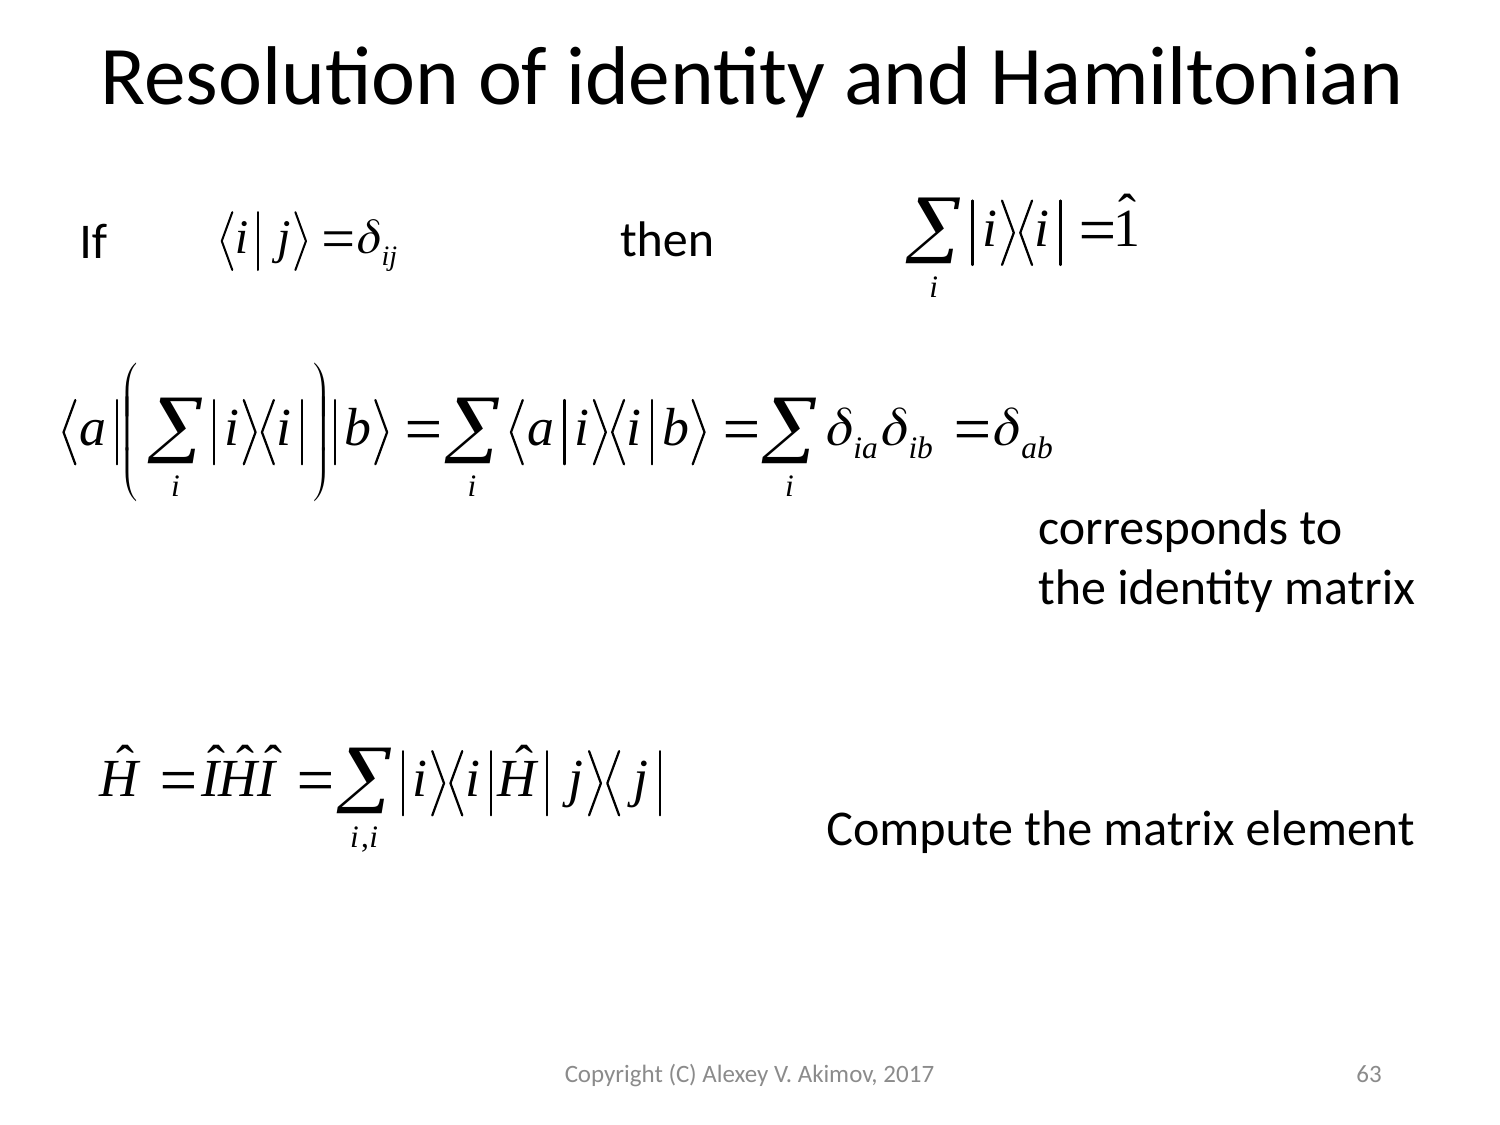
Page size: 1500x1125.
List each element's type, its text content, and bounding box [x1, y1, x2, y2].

slide_number 63 [1059, 1042, 1397, 1103]
text_box Compute the matrix element [811, 787, 1430, 863]
text_box then [605, 199, 741, 275]
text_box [89, 733, 673, 864]
text_box If [64, 200, 134, 276]
text_box corresponds to the identity matrix [1023, 487, 1431, 623]
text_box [53, 351, 1064, 513]
text_box Resolution of identity and Hamiltonian [16, 14, 1490, 129]
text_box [212, 200, 406, 282]
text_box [898, 183, 1145, 309]
footer Copyright (C) Alexey V. Akimov, 2017 [496, 1042, 1004, 1103]
